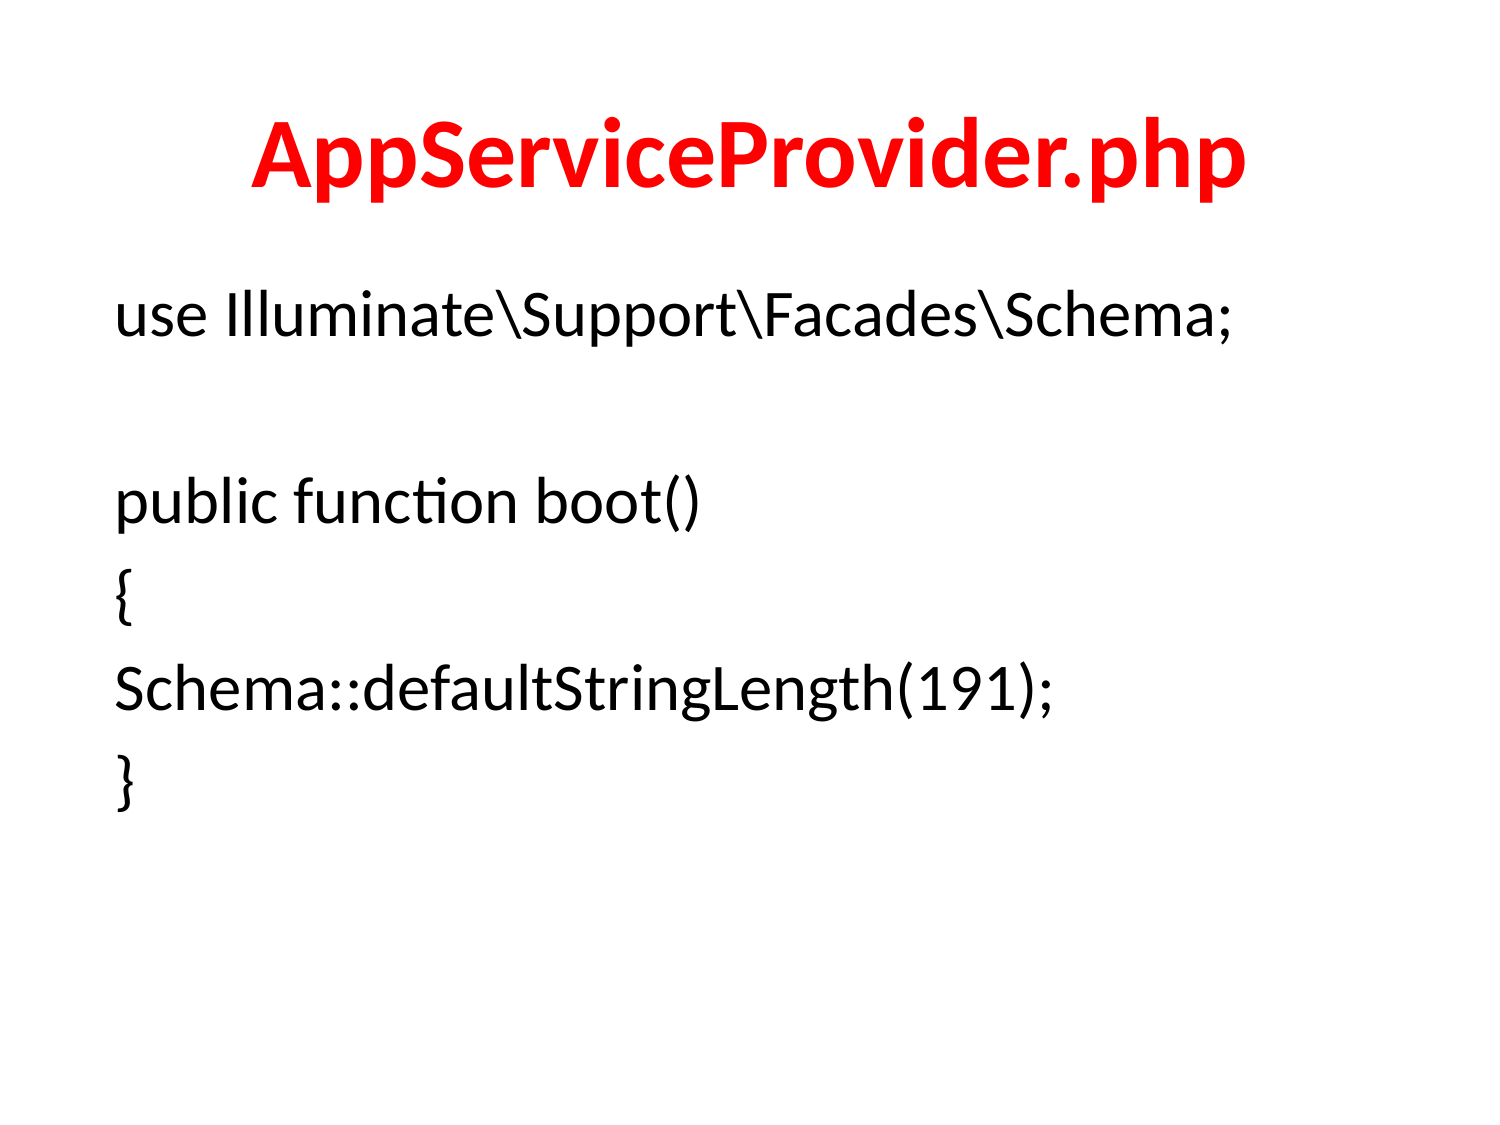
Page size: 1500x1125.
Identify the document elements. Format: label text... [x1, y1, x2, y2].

list use Illuminate\Support\Facades\Schema; public function boot() { Schema::defaultStringLength(191); } [99, 262, 1413, 1000]
title AppServiceProvider.php [75, 45, 1425, 250]
